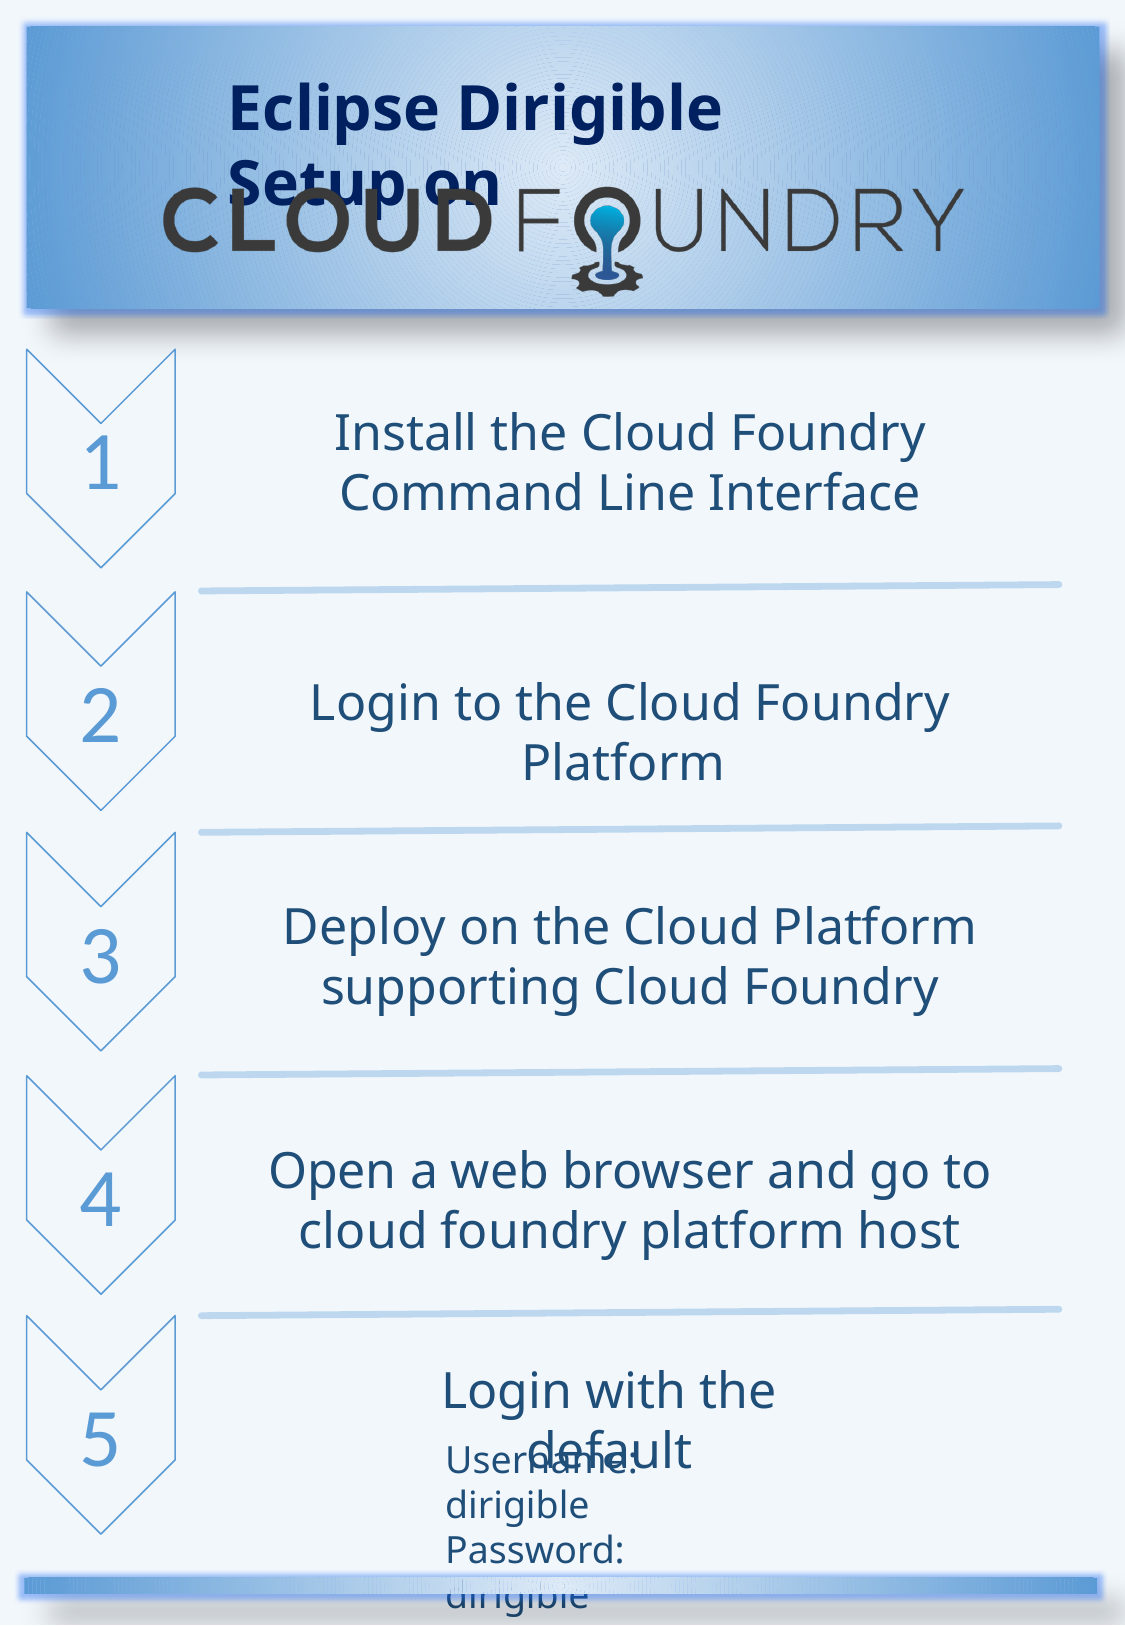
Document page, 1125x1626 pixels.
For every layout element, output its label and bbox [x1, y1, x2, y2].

text_box [26, 832, 176, 1051]
text_box [26, 26, 1100, 1583]
text_box [26, 349, 176, 568]
text_box [26, 1075, 176, 1295]
text_box [26, 1315, 176, 1535]
text_box [26, 591, 176, 811]
text_box [23, 1577, 1098, 1595]
